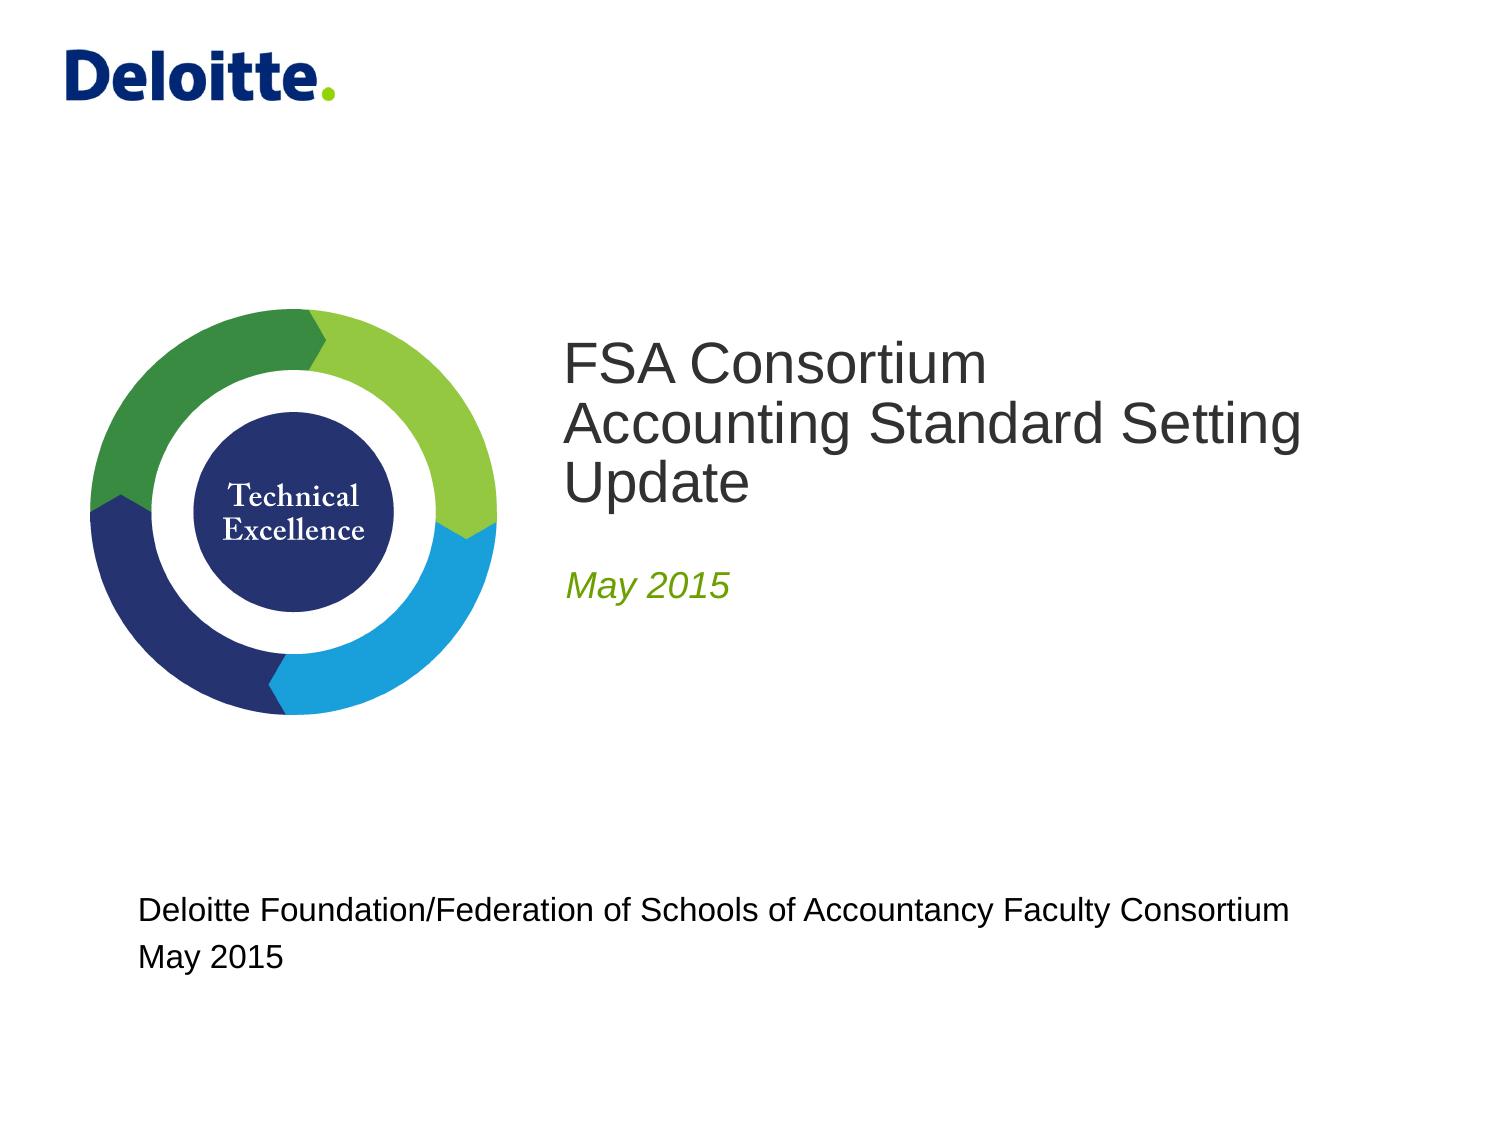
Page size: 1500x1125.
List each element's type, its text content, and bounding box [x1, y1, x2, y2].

picture [90, 309, 497, 716]
text_box FSA Consortium Accounting Standard Setting Update [563, 336, 1431, 515]
picture [66, 49, 335, 101]
text_box May 2015 [565, 561, 1176, 698]
text_box Deloitte Foundation/Federation of Schools of Accountancy Faculty Consortium May 2015 [123, 881, 1307, 983]
